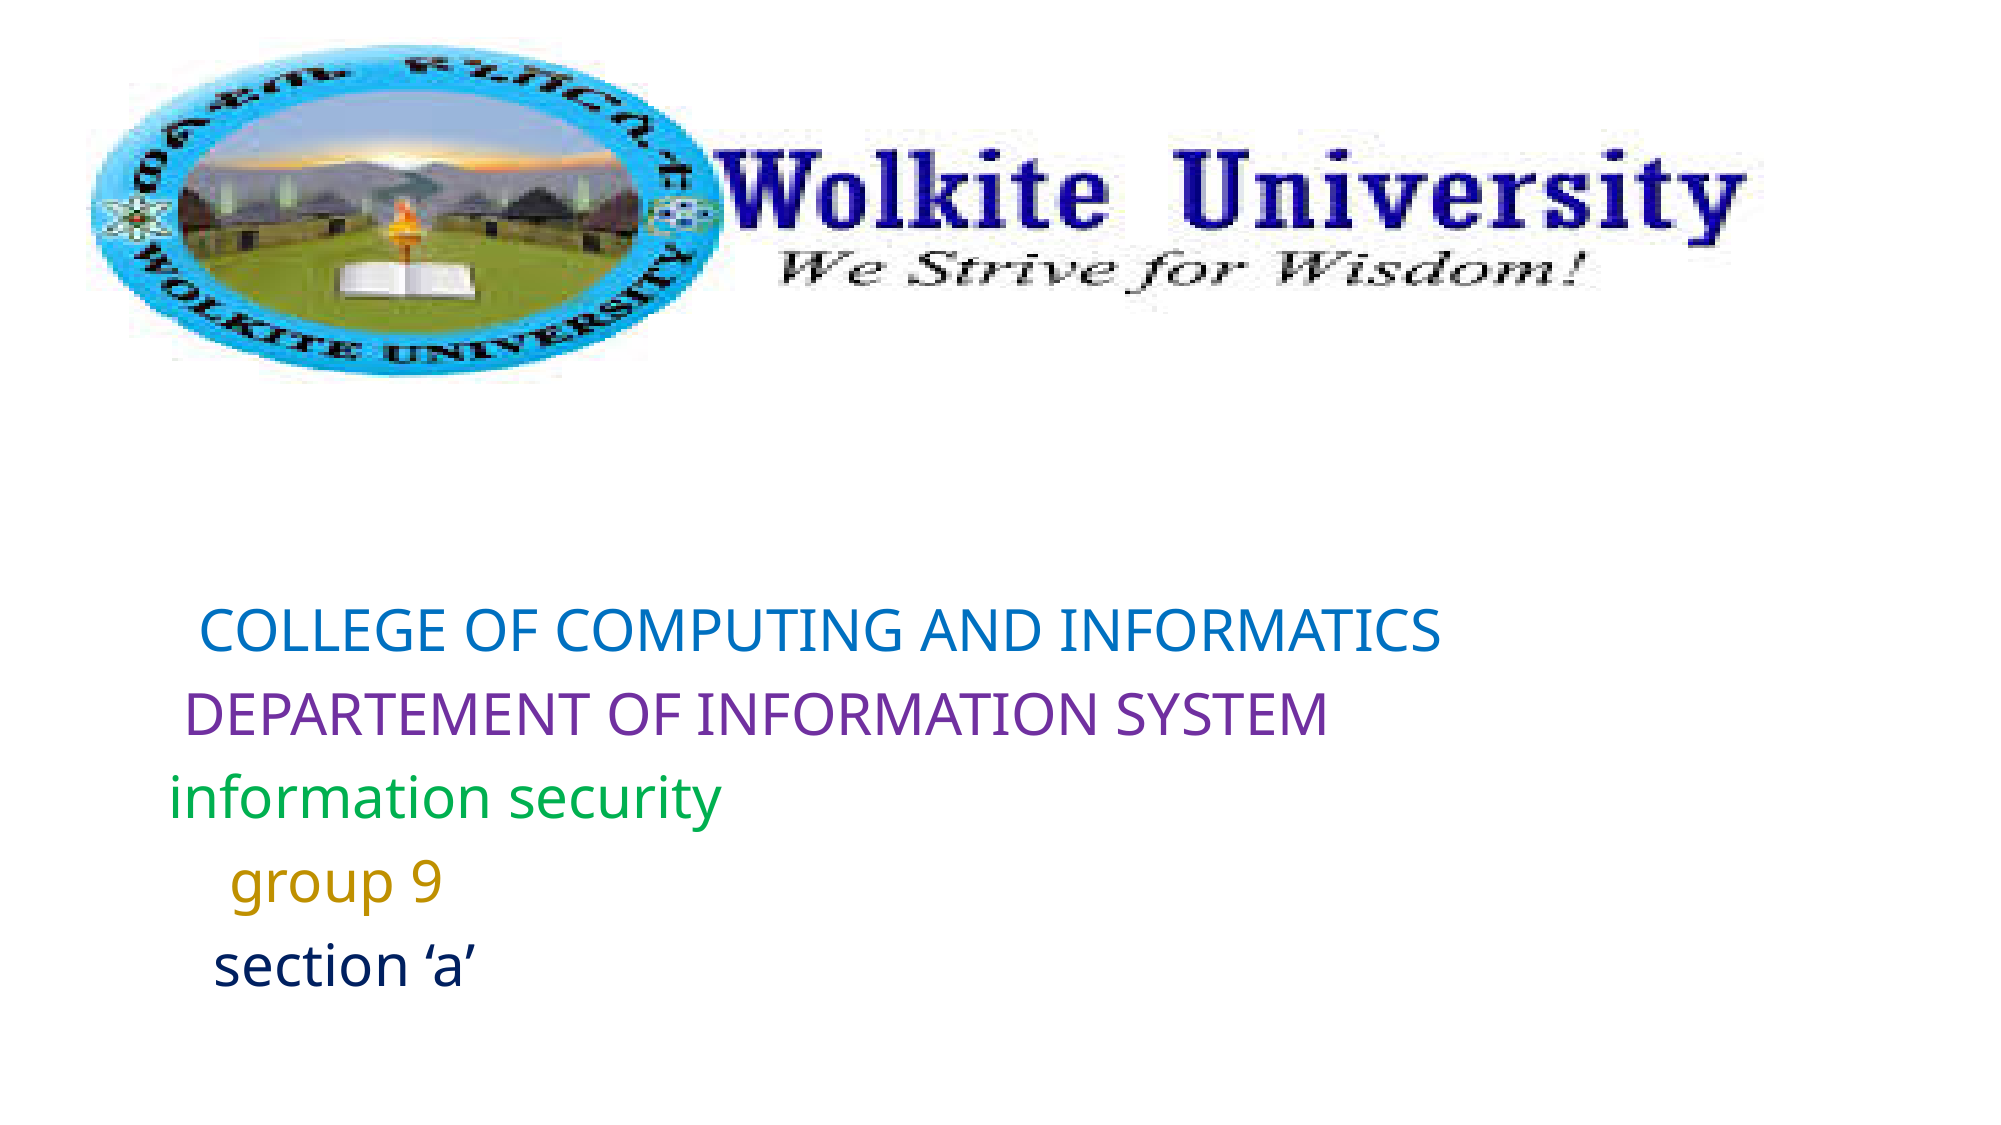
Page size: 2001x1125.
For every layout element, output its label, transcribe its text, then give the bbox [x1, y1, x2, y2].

list COLLEGE OF COMPUTING AND INFORMATICS DEPARTEMENT OF INFORMATION SYSTEM information security group 9 section ‘a’ [15, 0, 2000, 1110]
picture [86, 37, 1764, 510]
